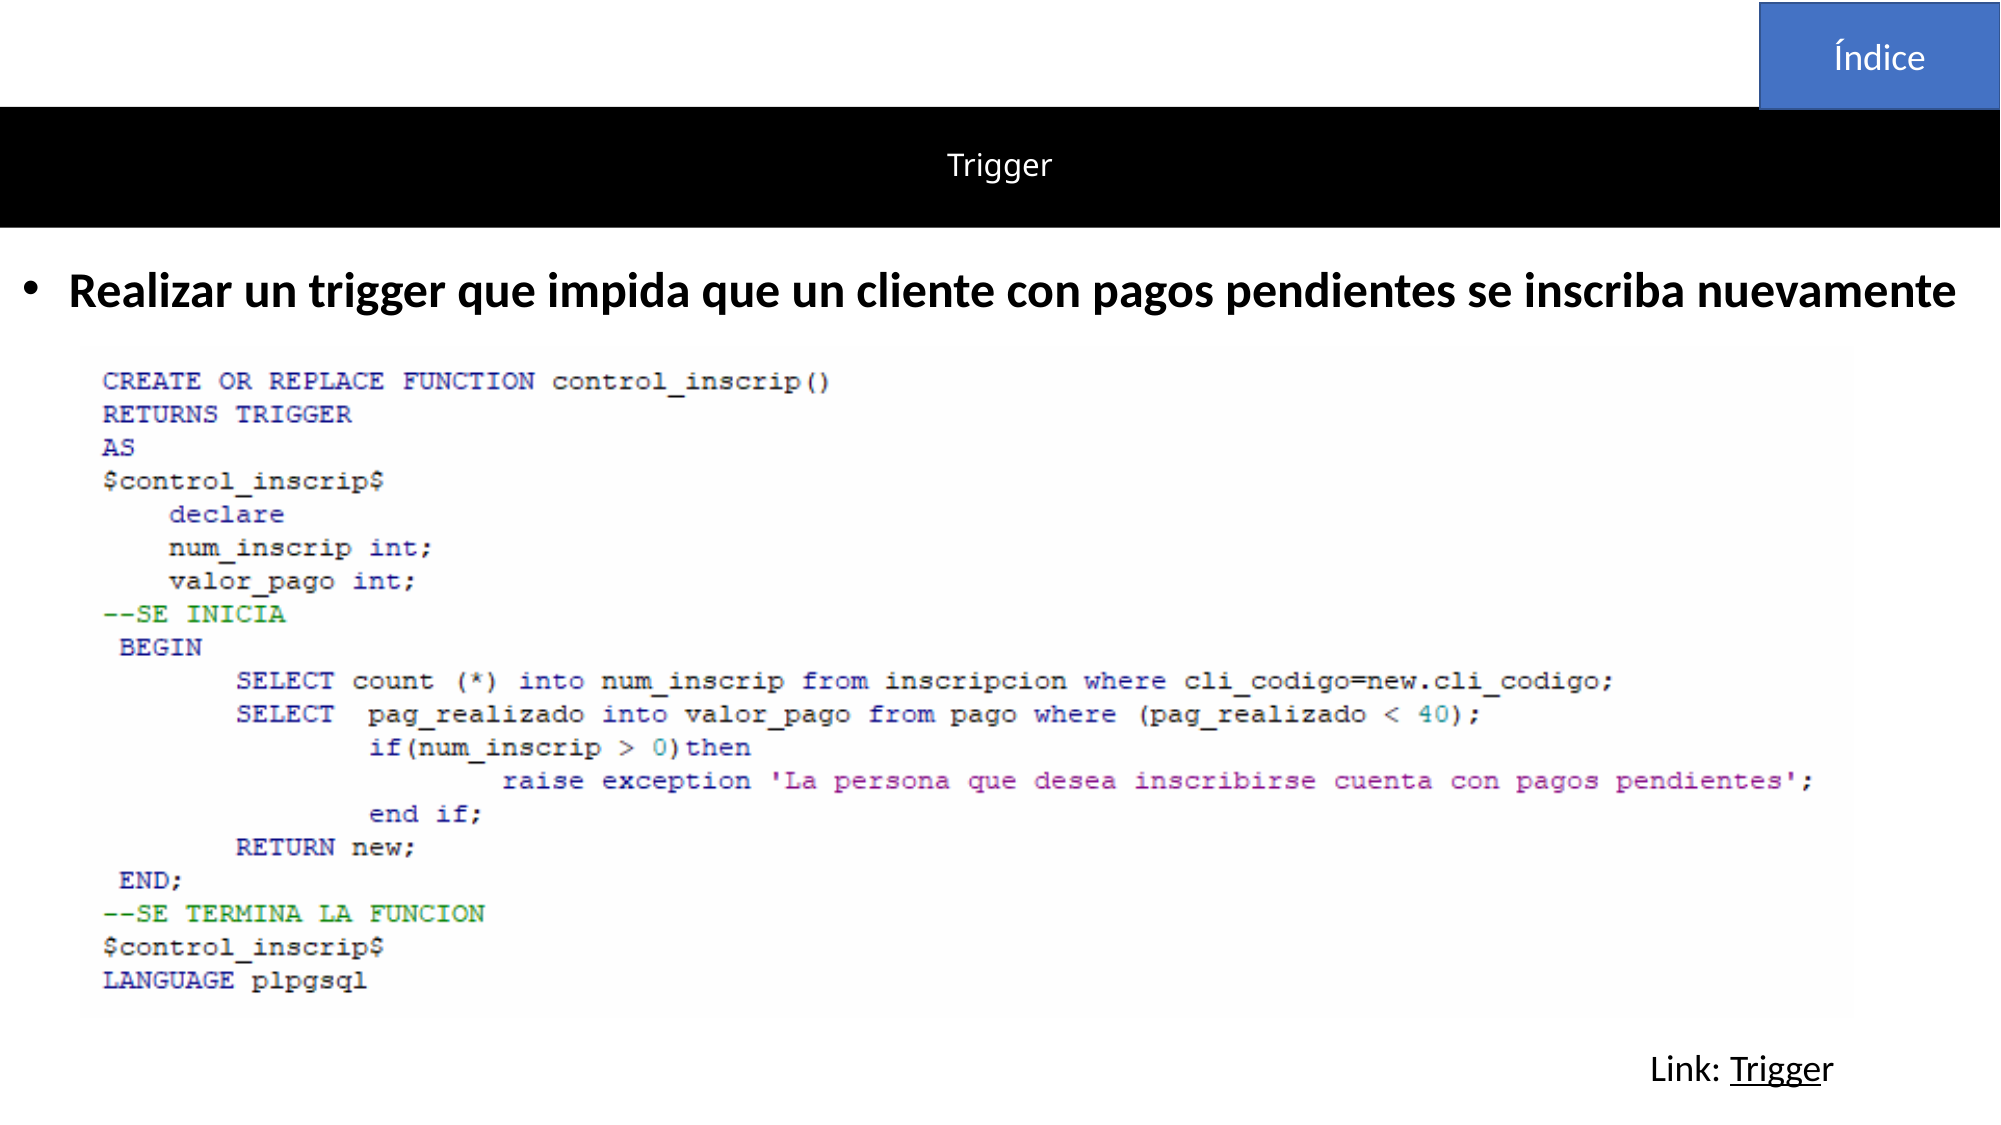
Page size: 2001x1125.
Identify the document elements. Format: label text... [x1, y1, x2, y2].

text_box Realizar un trigger que impida que un cliente con pagos pendientes se inscriba nuevamente [7, 249, 2000, 325]
text_box Link: Trigger [1635, 1036, 1850, 1097]
title Trigger [80, 106, 1920, 230]
text_box [0, 106, 80, 229]
text_box [1920, 110, 2000, 229]
picture [80, 346, 1854, 1018]
text_box Índice [1759, 2, 2000, 110]
